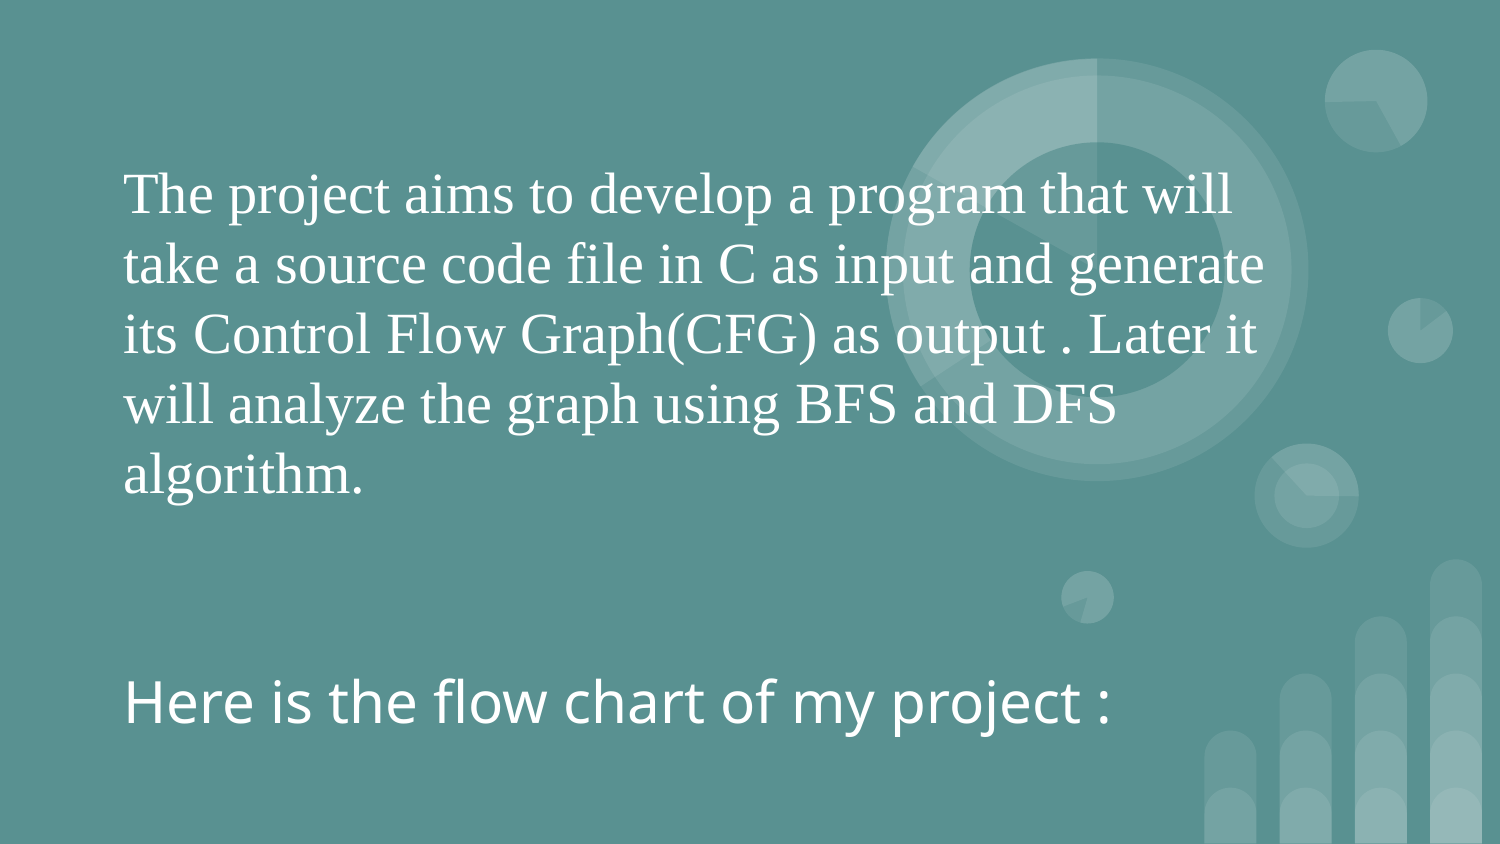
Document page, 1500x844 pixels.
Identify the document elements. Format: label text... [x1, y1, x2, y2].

text_box The project aims to develop a program that will take a source code file in C as input and generate its Control Flow Graph(CFG) as output . Later it will analyze the graph using BFS and DFS algorithm. Here is the flow chart of my project : [108, 70, 1344, 751]
